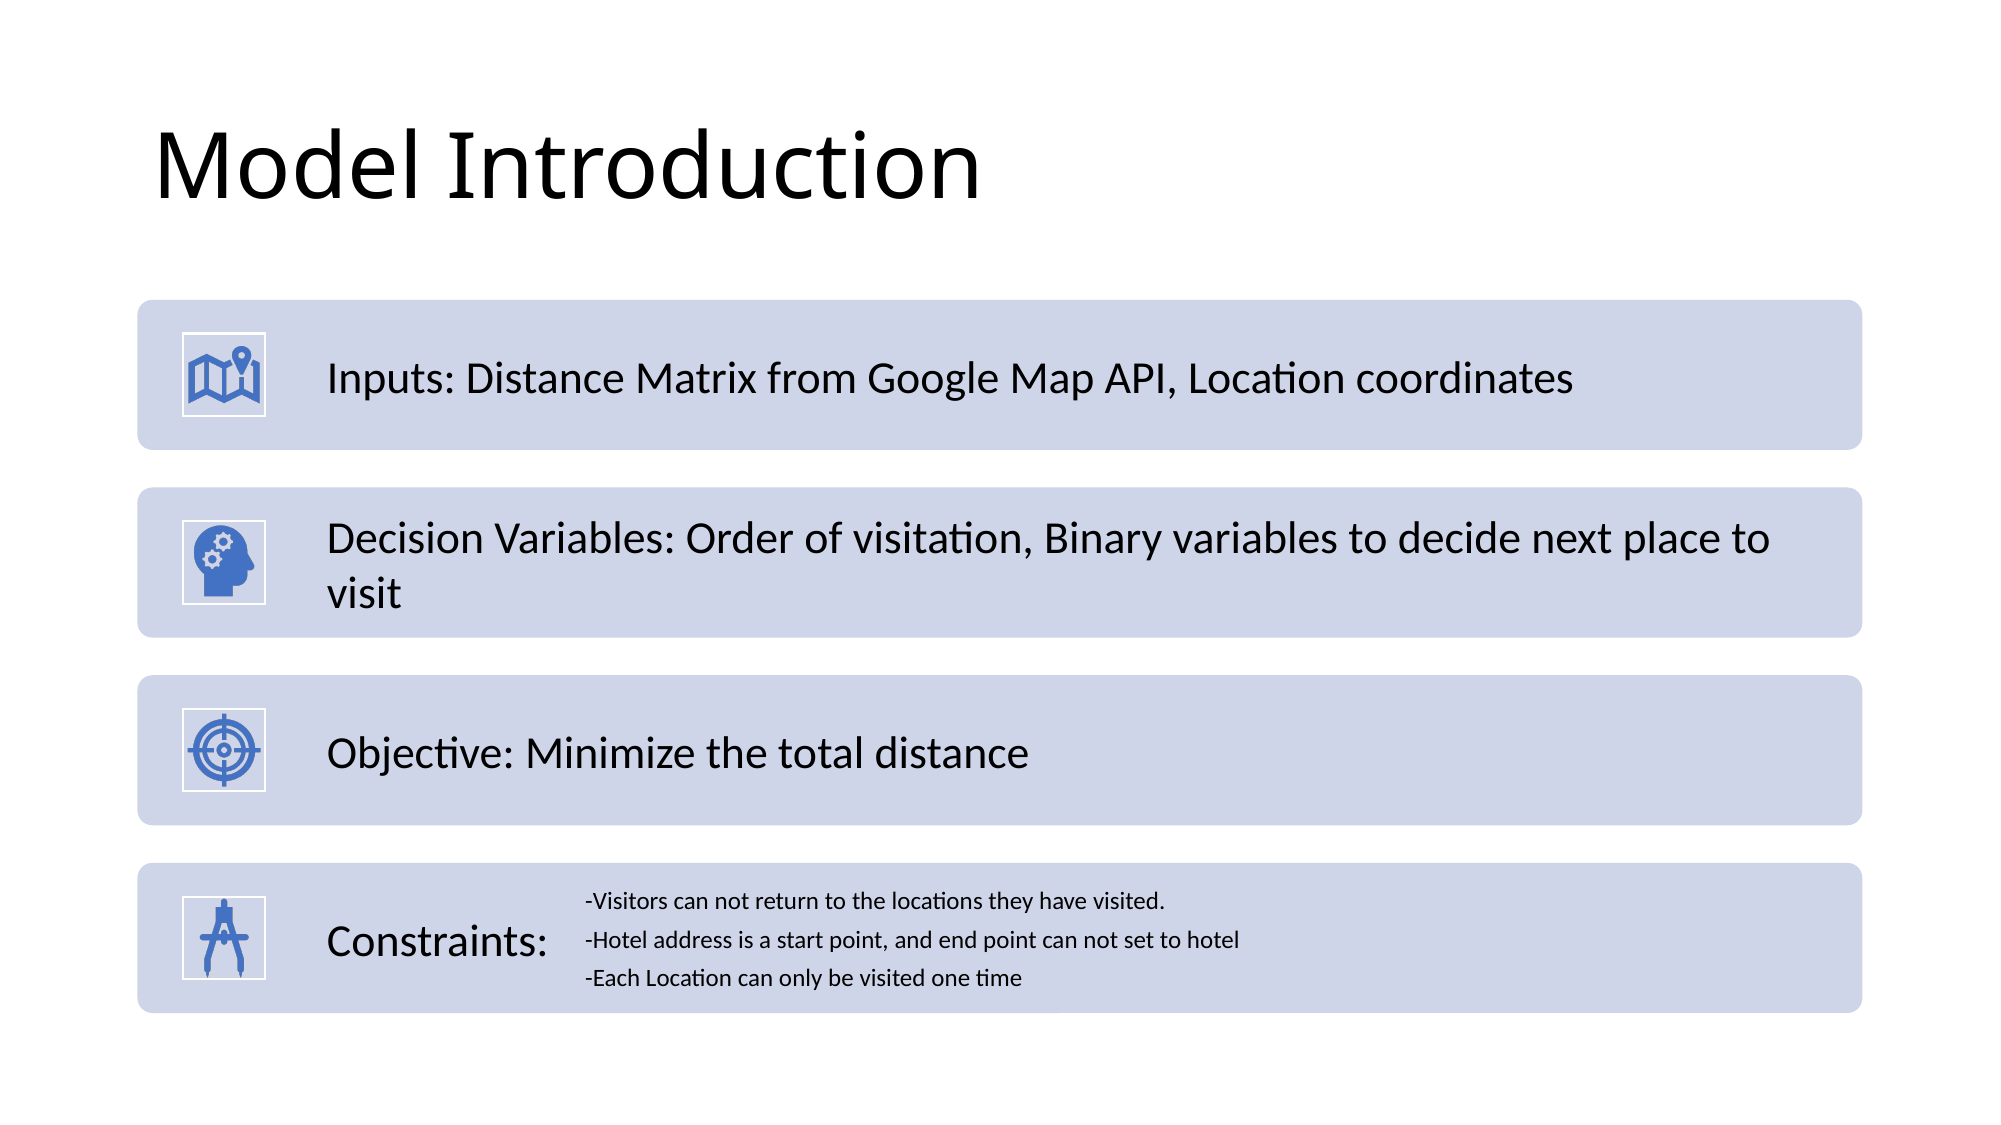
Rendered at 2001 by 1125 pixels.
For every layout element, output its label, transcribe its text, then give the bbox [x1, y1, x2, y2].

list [137, 299, 1863, 1014]
title Model Introduction [137, 59, 1863, 278]
